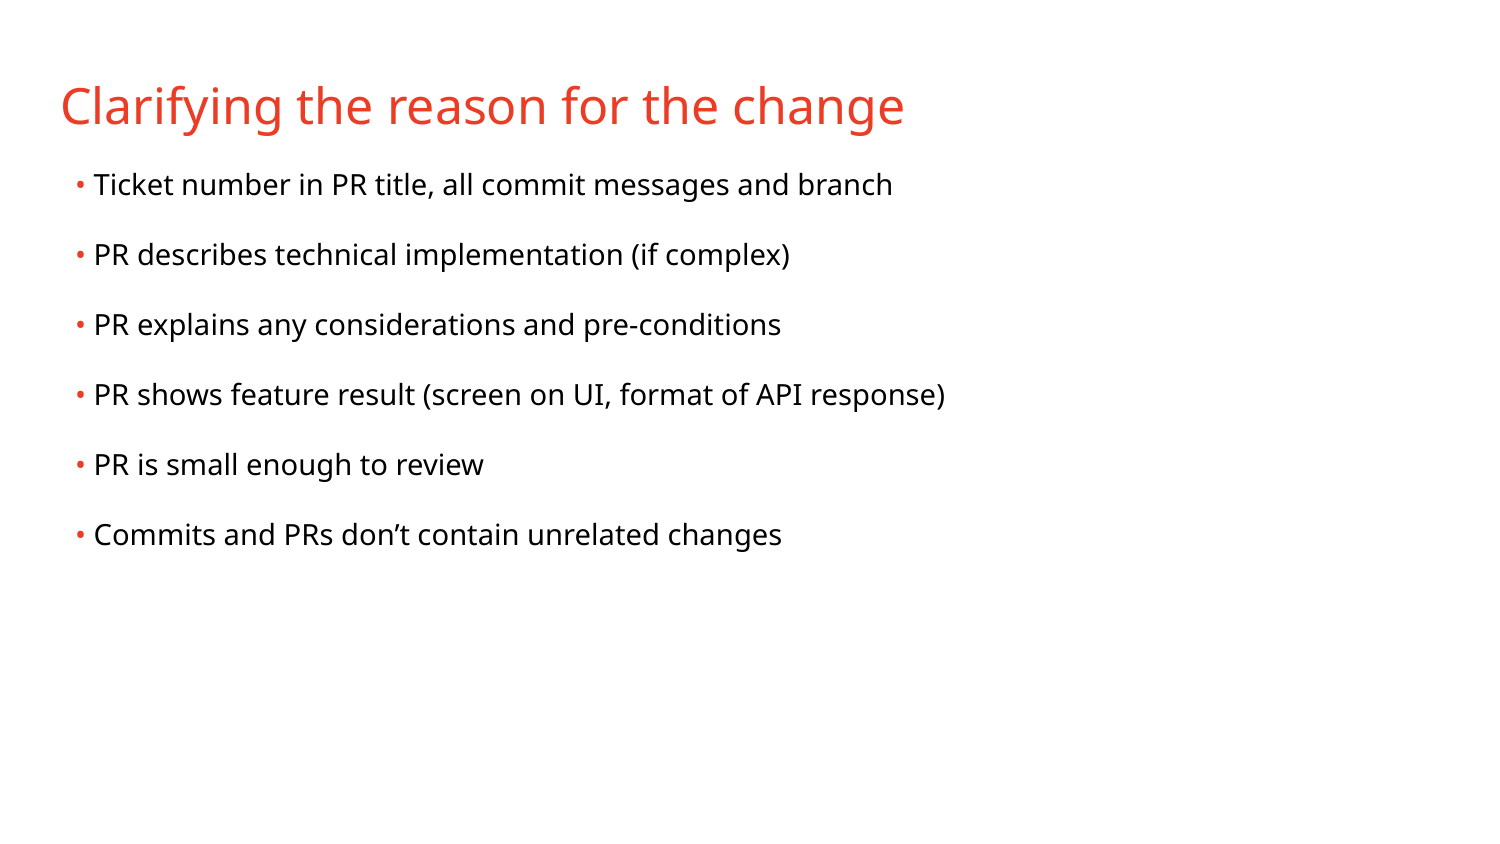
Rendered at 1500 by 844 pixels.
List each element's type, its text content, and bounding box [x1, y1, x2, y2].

text_box Clarifying the reason for the change [60, 59, 1188, 149]
text_box • Ticket number in PR title, all commit messages and branch • PR describes technical implementation (if complex) • PR explains any considerations and pre-conditions • PR shows feature result (screen on UI, format of API response) • PR is small enough to review • Commits and PRs don’t contain unrelated changes [60, 159, 1405, 559]
